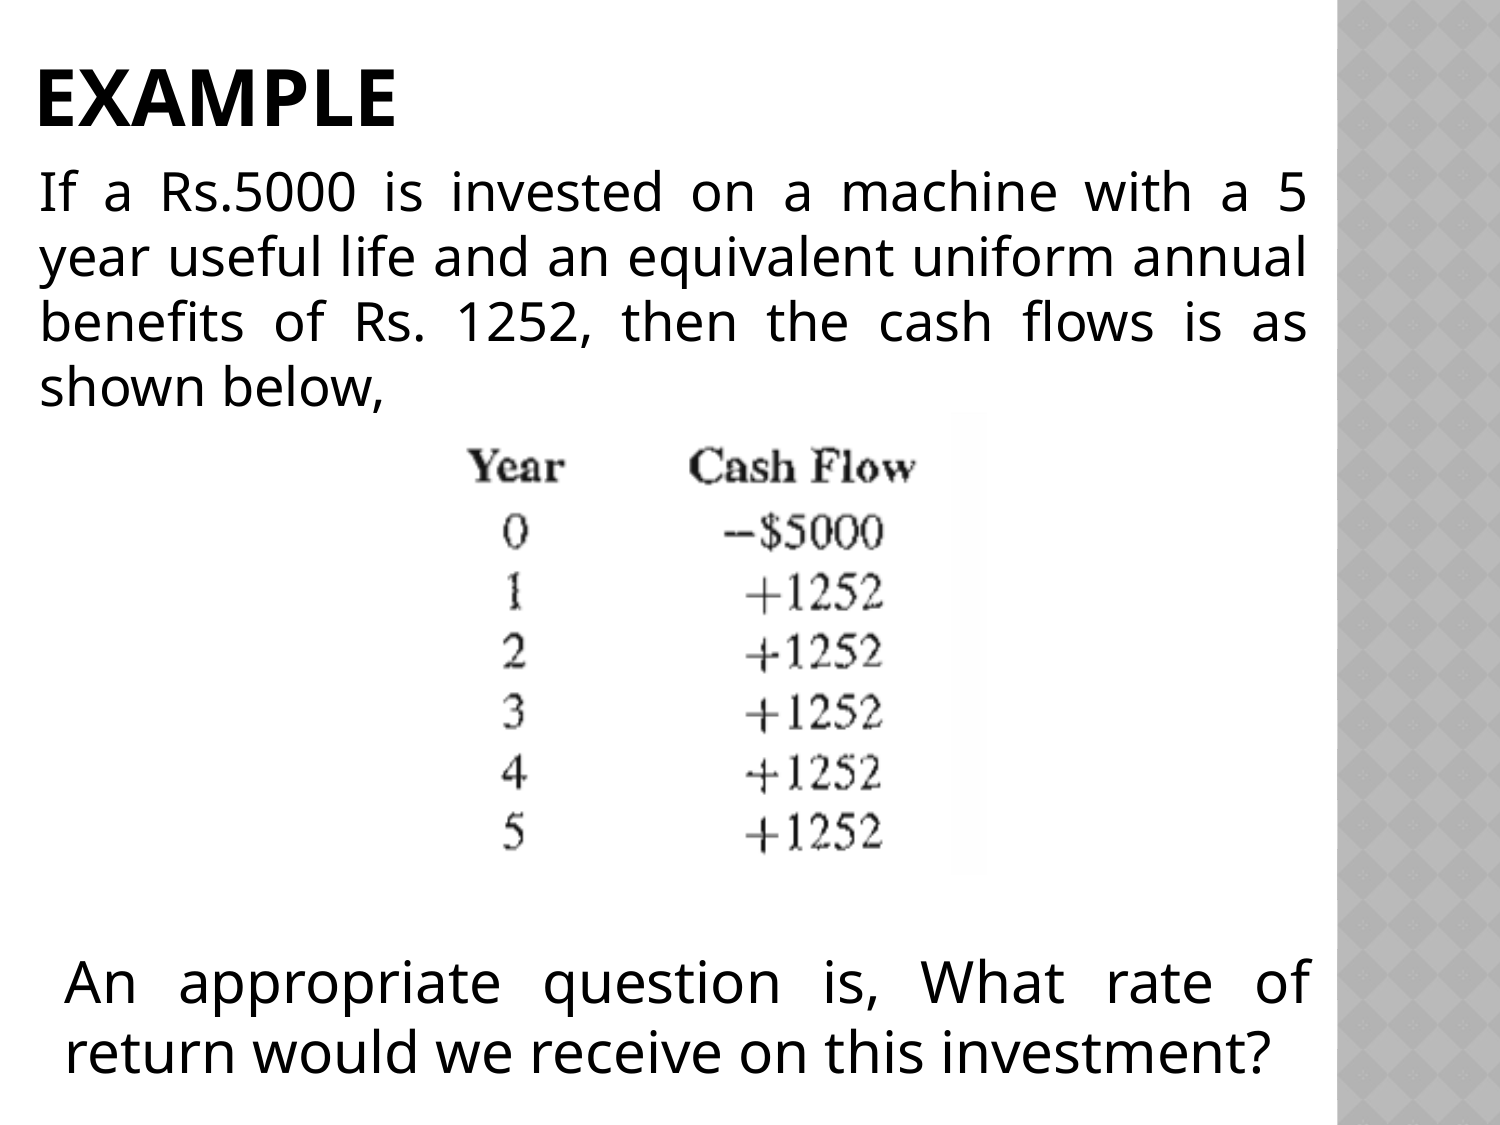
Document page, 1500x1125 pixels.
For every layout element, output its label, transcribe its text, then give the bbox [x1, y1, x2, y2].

list If a Rs.5000 is invested on a machine with a 5 year useful life and an equivalent uniform annual benefits of Rs. 1252, then the cash flows is as shown below, [24, 149, 1325, 438]
title Example [26, 37, 1377, 143]
text_box An appropriate question is, What rate of return would we receive on this investment? [49, 937, 1325, 1093]
picture [413, 412, 990, 876]
